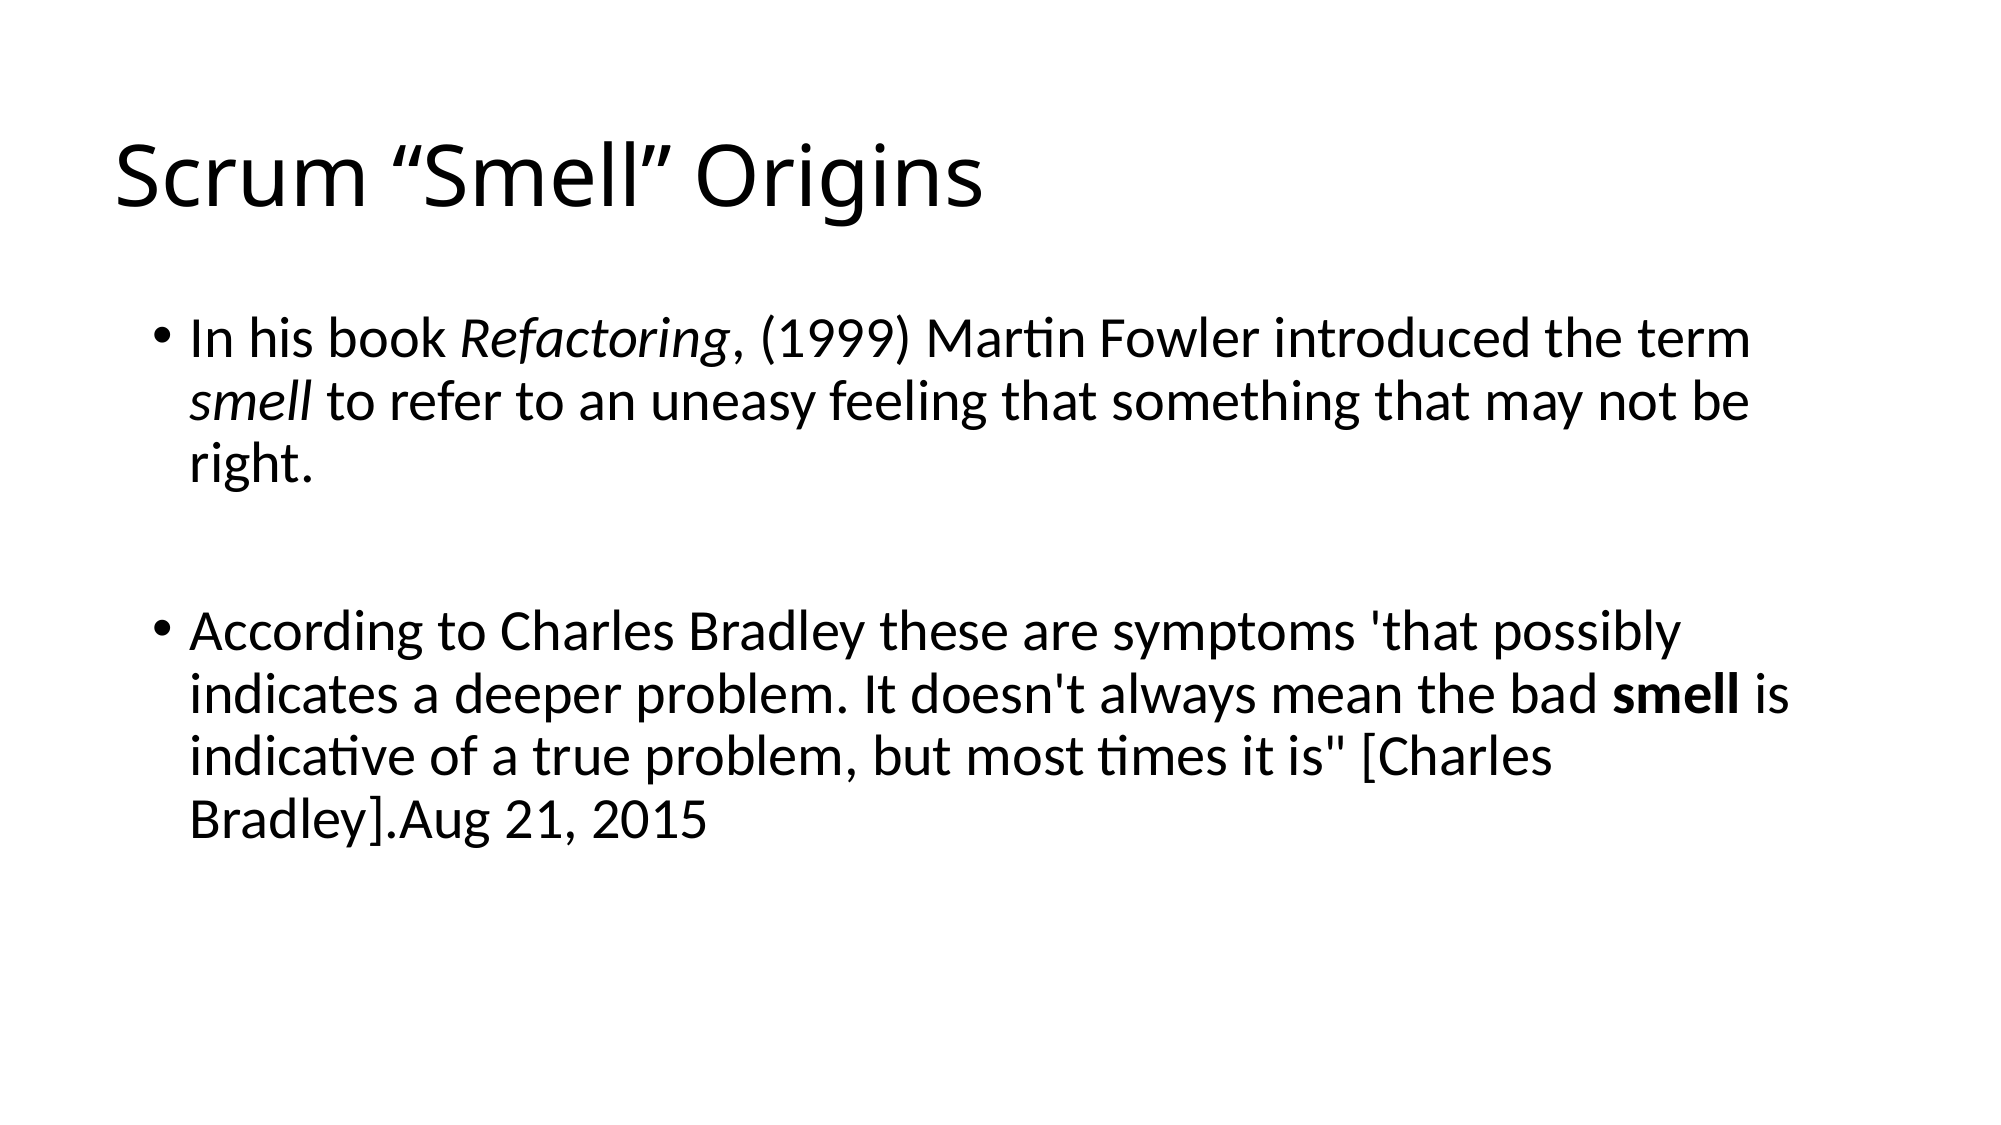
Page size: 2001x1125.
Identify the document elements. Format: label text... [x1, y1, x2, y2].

list In his book Refactoring, (1999) Martin Fowler introduced the term smell to refer to an uneasy feeling that something that may not be right. According to Charles Bradley these are symptoms 'that possibly indicates a deeper problem. It doesn't always mean the bad smell is indicative of a true problem, but most times it is" [Charles Bradley].Aug 21, 2015 [137, 299, 1863, 1014]
title Scrum “Smell” Origins [99, 125, 1900, 233]
